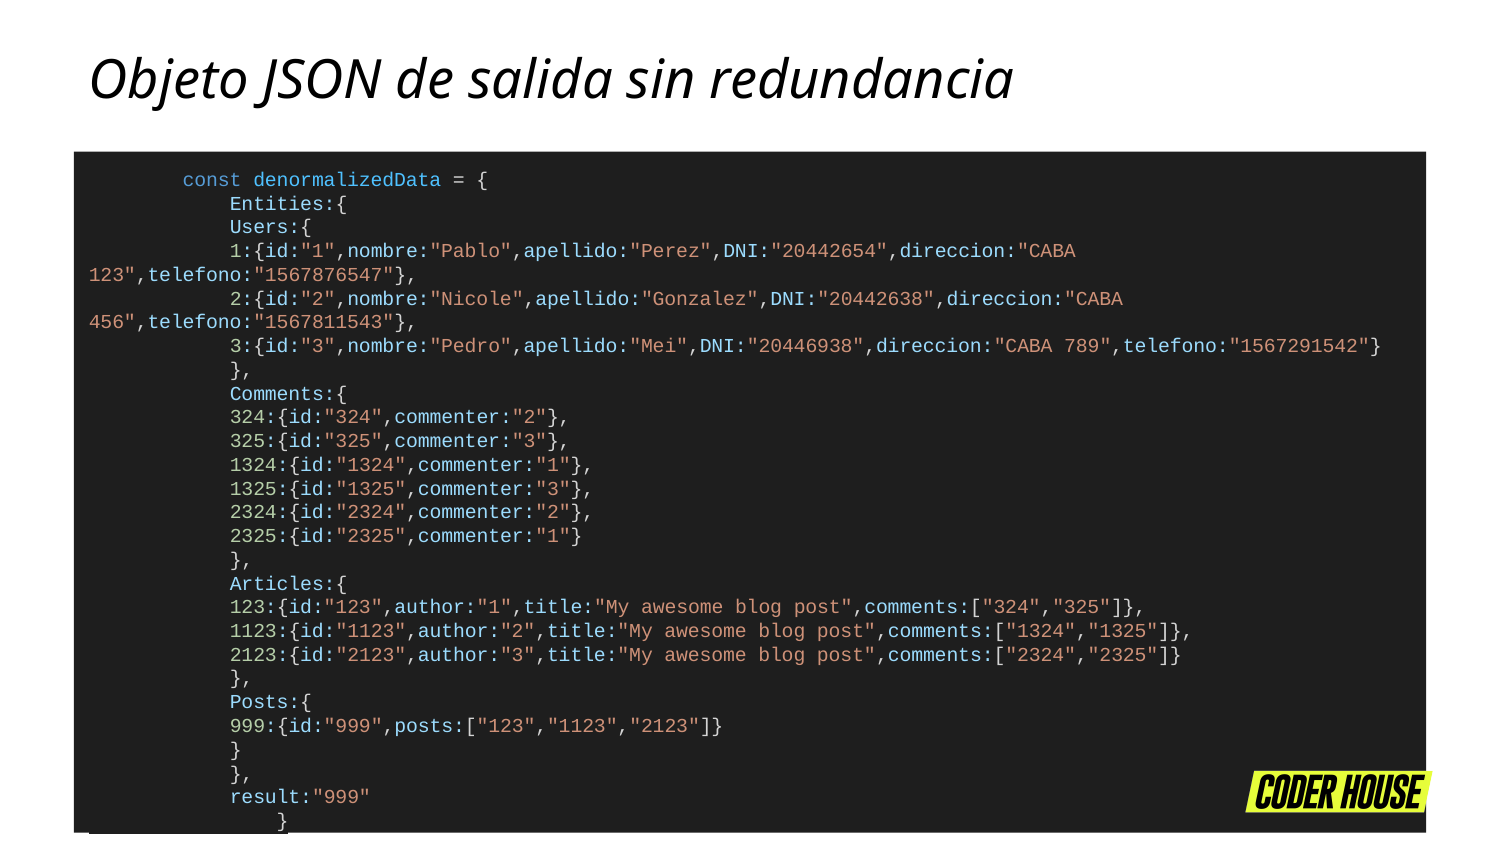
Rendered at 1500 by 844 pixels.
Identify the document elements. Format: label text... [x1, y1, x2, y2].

text_box const denormalizedData = { Entities:{ Users:{ 1:{id:"1",nombre:"Pablo",apellido:"Perez",DNI:"20442654",direccion:"CABA 123",telefono:"1567876547"}, 2:{id:"2",nombre:"Nicole",apellido:"Gonzalez",DNI:"20442638",direccion:"CABA 456",telefono:"1567811543"}, 3:{id:"3",nombre:"Pedro",apellido:"Mei",DNI:"20446938",direccion:"CABA 789",telefono:"1567291542"} }, Comments:{ 324:{id:"324",commenter:"2"}, 325:{id:"325",commenter:"3"}, 1324:{id:"1324",commenter:"1"}, 1325:{id:"1325",commenter:"3"}, 2324:{id:"2324",commenter:"2"}, 2325:{id:"2325",commenter:"1"} }, Articles:{ 123:{id:"123",author:"1",title:"My awesome blog post",comments:["324","325"]}, 1123:{id:"1123",author:"2",title:"My awesome blog post",comments:["1324","1325"]}, 2123:{id:"2123",author:"3",title:"My awesome blog post",comments:["2324","2325"]} }, Posts:{ 999:{id:"999",posts:["123","1123","2123"]} } }, result:"999" } [73, 151, 1427, 833]
text_box Objeto JSON de salida sin redundancia [73, 29, 1278, 152]
picture [1241, 764, 1437, 819]
